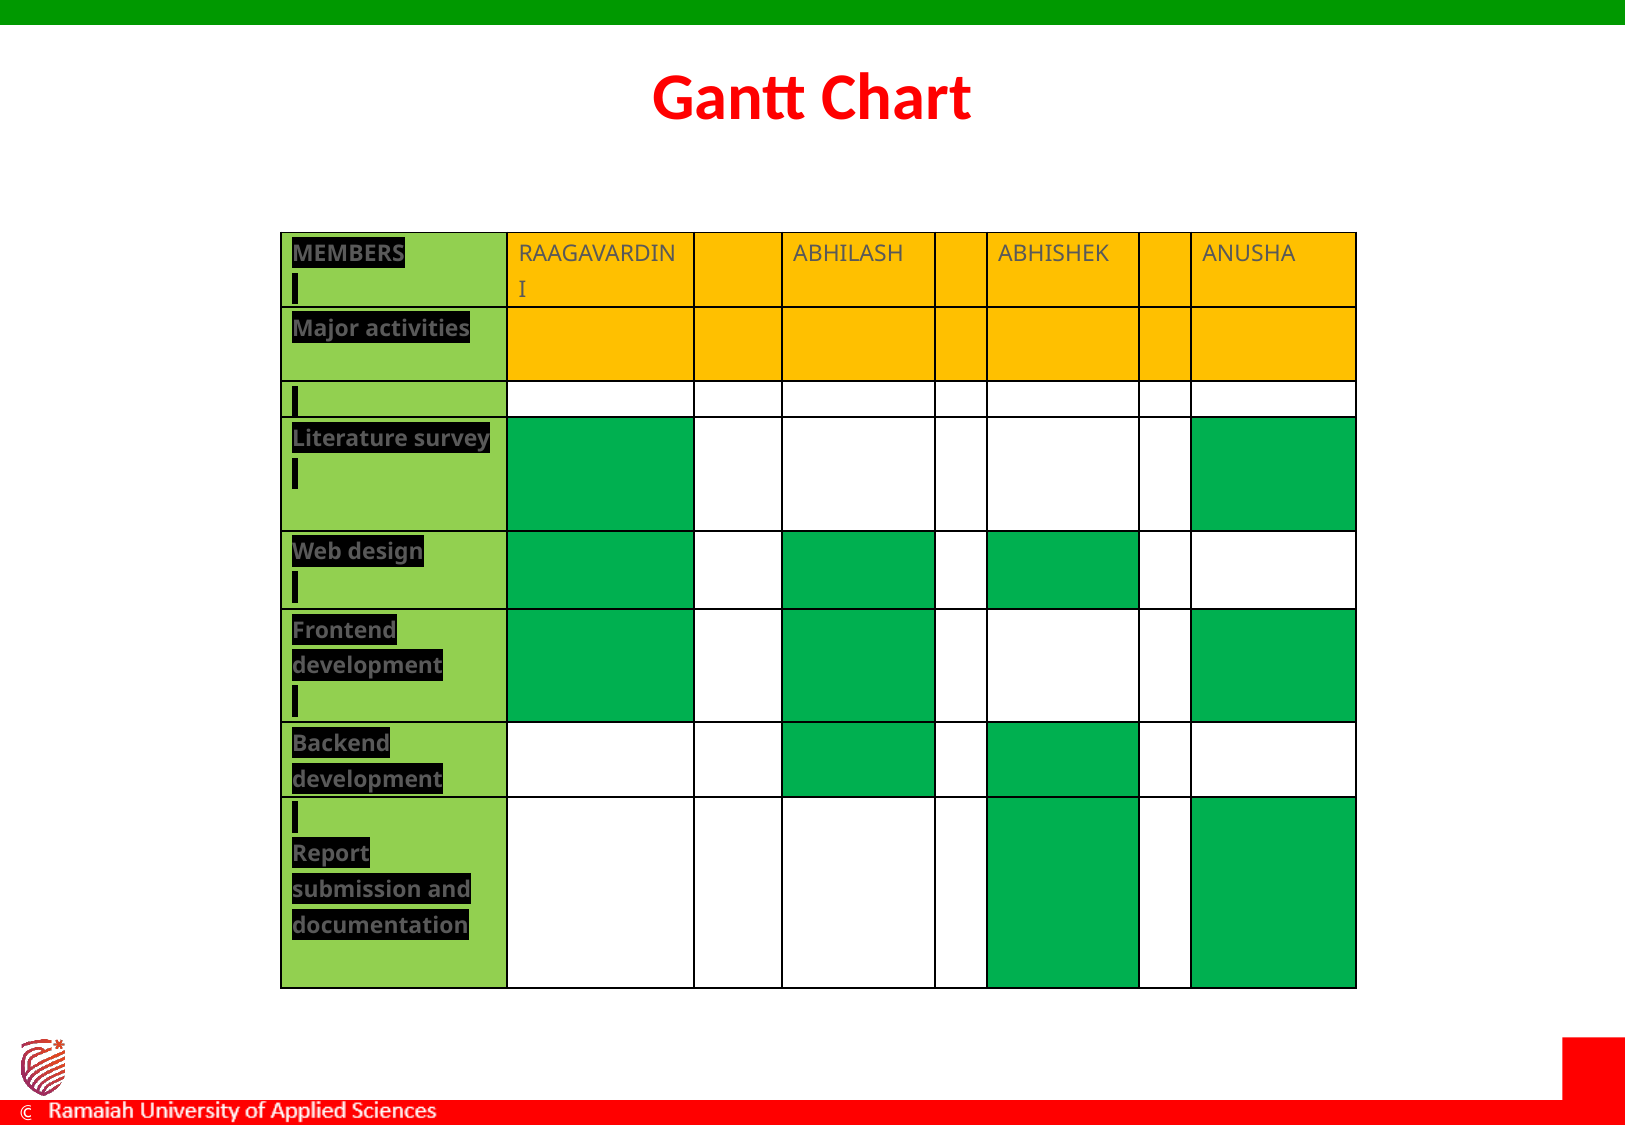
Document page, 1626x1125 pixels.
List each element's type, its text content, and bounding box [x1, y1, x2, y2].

table_cell [1192, 418, 1355, 530]
table_cell [783, 418, 934, 530]
table_cell [783, 308, 934, 380]
table_cell [1192, 798, 1355, 987]
table_cell Backend development [282, 723, 506, 796]
picture [44, 1100, 442, 1125]
table_cell [988, 418, 1138, 530]
table_cell [282, 382, 506, 416]
table_header [695, 233, 781, 306]
table_cell Major activities [282, 308, 506, 380]
picture [21, 1039, 65, 1096]
title Gantt Chart [81, 45, 1544, 233]
table_cell [936, 532, 986, 608]
table_cell Frontend development [282, 610, 506, 721]
table_header ABHISHEK [988, 233, 1138, 306]
table_cell [988, 532, 1138, 608]
table_cell [508, 308, 693, 380]
table_cell [1140, 798, 1190, 987]
table_cell [1140, 418, 1190, 530]
table_cell [936, 418, 986, 530]
table_cell [783, 610, 934, 721]
table_cell [695, 723, 781, 796]
table_cell [508, 610, 693, 721]
table_cell [508, 382, 693, 416]
table_cell [988, 798, 1138, 987]
table_cell Web design [282, 532, 506, 608]
table_cell [695, 382, 781, 416]
table_cell [1192, 610, 1355, 721]
table_cell [508, 723, 693, 796]
table_cell [1140, 610, 1190, 721]
table_cell Report submission and documentation [282, 798, 506, 987]
table_cell [1192, 308, 1355, 380]
table_cell [1192, 723, 1355, 796]
table_cell [783, 532, 934, 608]
table_cell [936, 308, 986, 380]
table_cell [508, 798, 693, 987]
table_cell Literature survey [282, 418, 506, 530]
table_header ANUSHA [1192, 233, 1355, 306]
table_cell [1140, 382, 1190, 416]
table_cell [988, 382, 1138, 416]
table_cell [508, 418, 693, 530]
table_header RAAGAVARDINI [508, 233, 693, 306]
table_cell [988, 308, 1138, 380]
table_cell [1192, 532, 1355, 608]
table_header MEMBERS [282, 233, 506, 306]
table_cell [936, 610, 986, 721]
table_cell [936, 798, 986, 987]
table_cell [695, 798, 781, 987]
table_cell [1140, 308, 1190, 380]
table_cell [988, 723, 1138, 796]
table_cell [1140, 532, 1190, 608]
table_header [1140, 233, 1190, 306]
table_cell [695, 418, 781, 530]
table_cell [1140, 723, 1190, 796]
table_cell [508, 532, 693, 608]
table_cell [783, 798, 934, 987]
table_cell [695, 532, 781, 608]
table_cell [783, 723, 934, 796]
table_cell [936, 382, 986, 416]
table_cell [936, 723, 986, 796]
table_cell [1192, 382, 1355, 416]
table_cell [783, 382, 934, 416]
table_cell [695, 610, 781, 721]
table_header [936, 233, 986, 306]
table_header ABHILASH [783, 233, 934, 306]
table_cell [988, 610, 1138, 721]
table_cell [695, 308, 781, 380]
